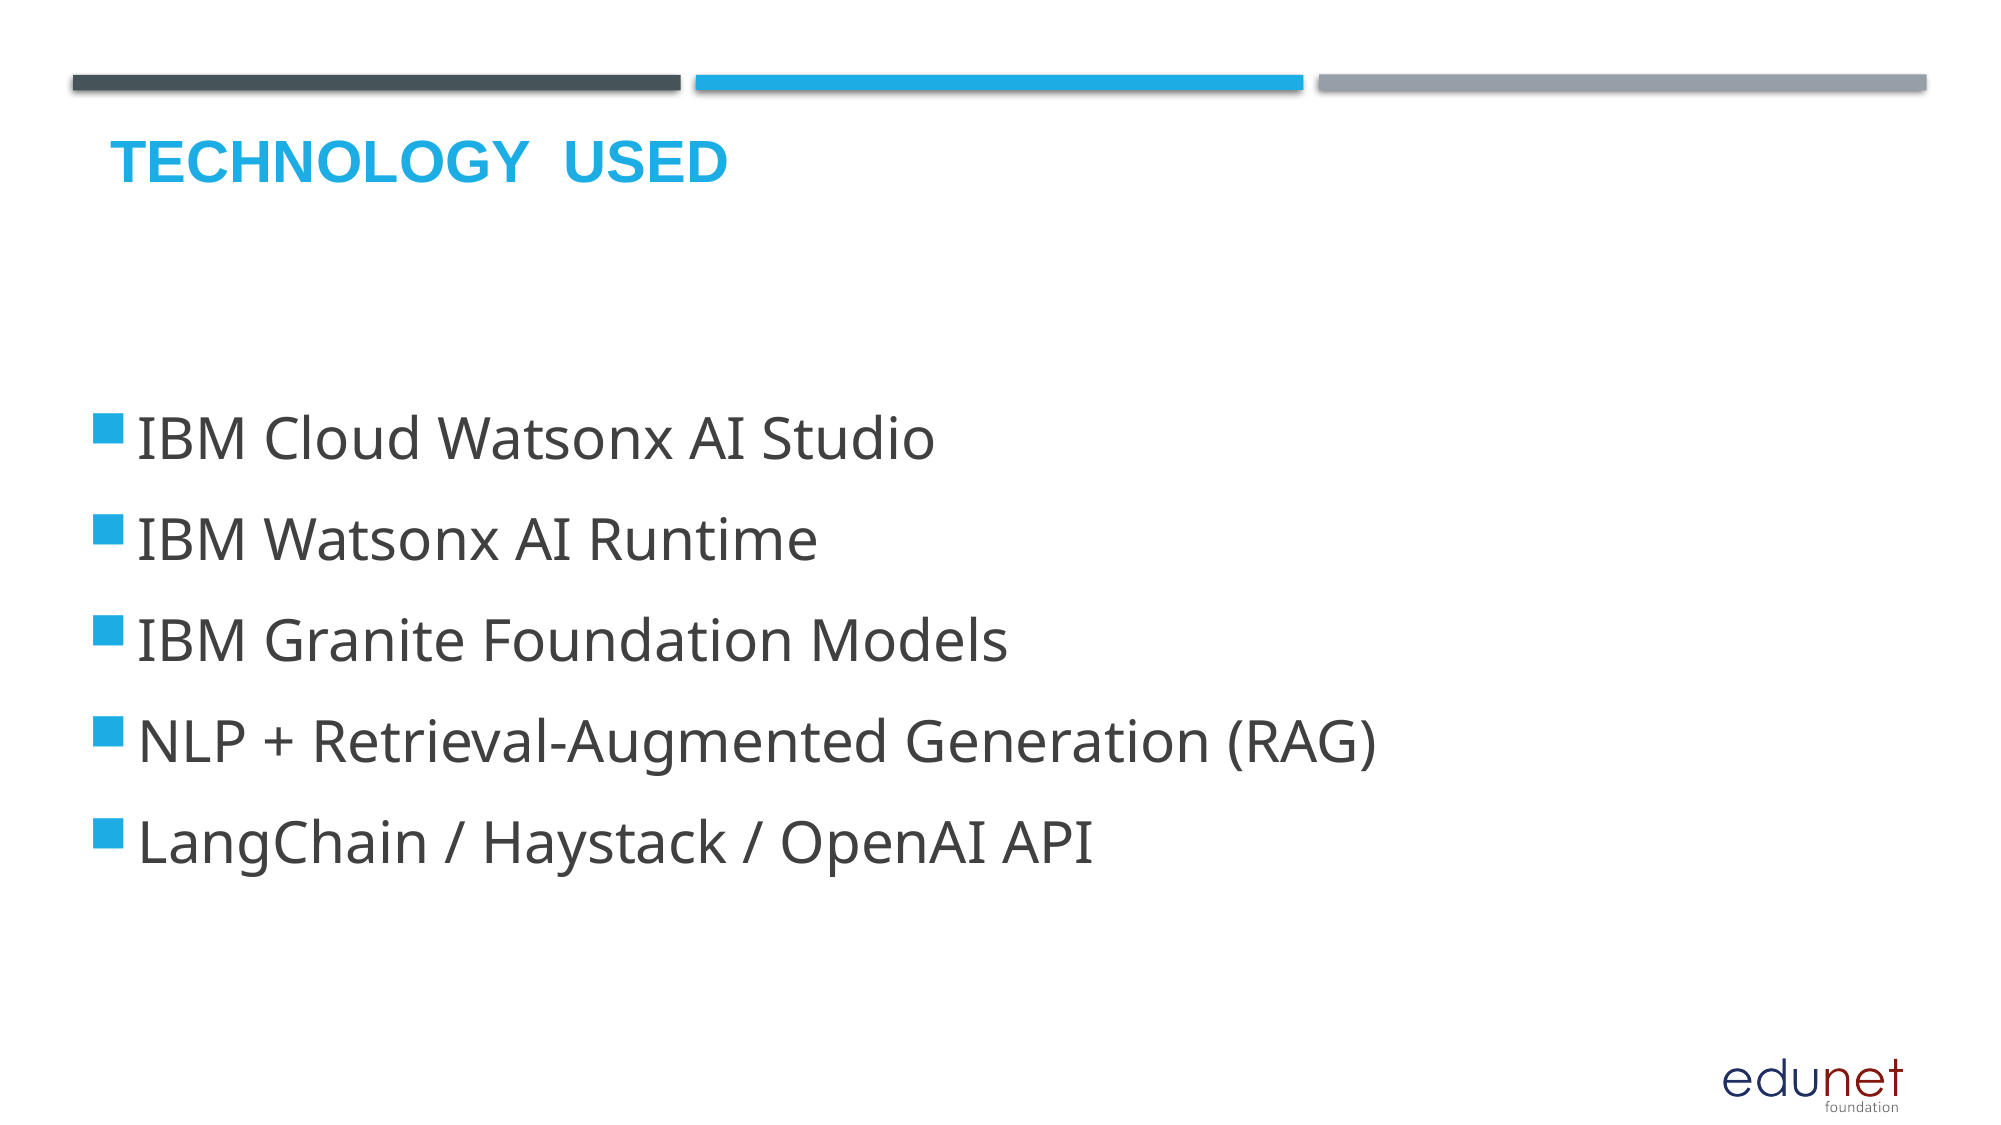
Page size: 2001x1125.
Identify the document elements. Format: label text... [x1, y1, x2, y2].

list IBM Cloud Watsonx AI Studio IBM Watsonx AI Runtime IBM Granite Foundation Models NLP + Retrieval-Augmented Generation (RAG) LangChain / Haystack / OpenAI API [72, 178, 1978, 1091]
picture [1719, 1091, 1905, 1116]
title Technology used [95, 115, 1905, 178]
